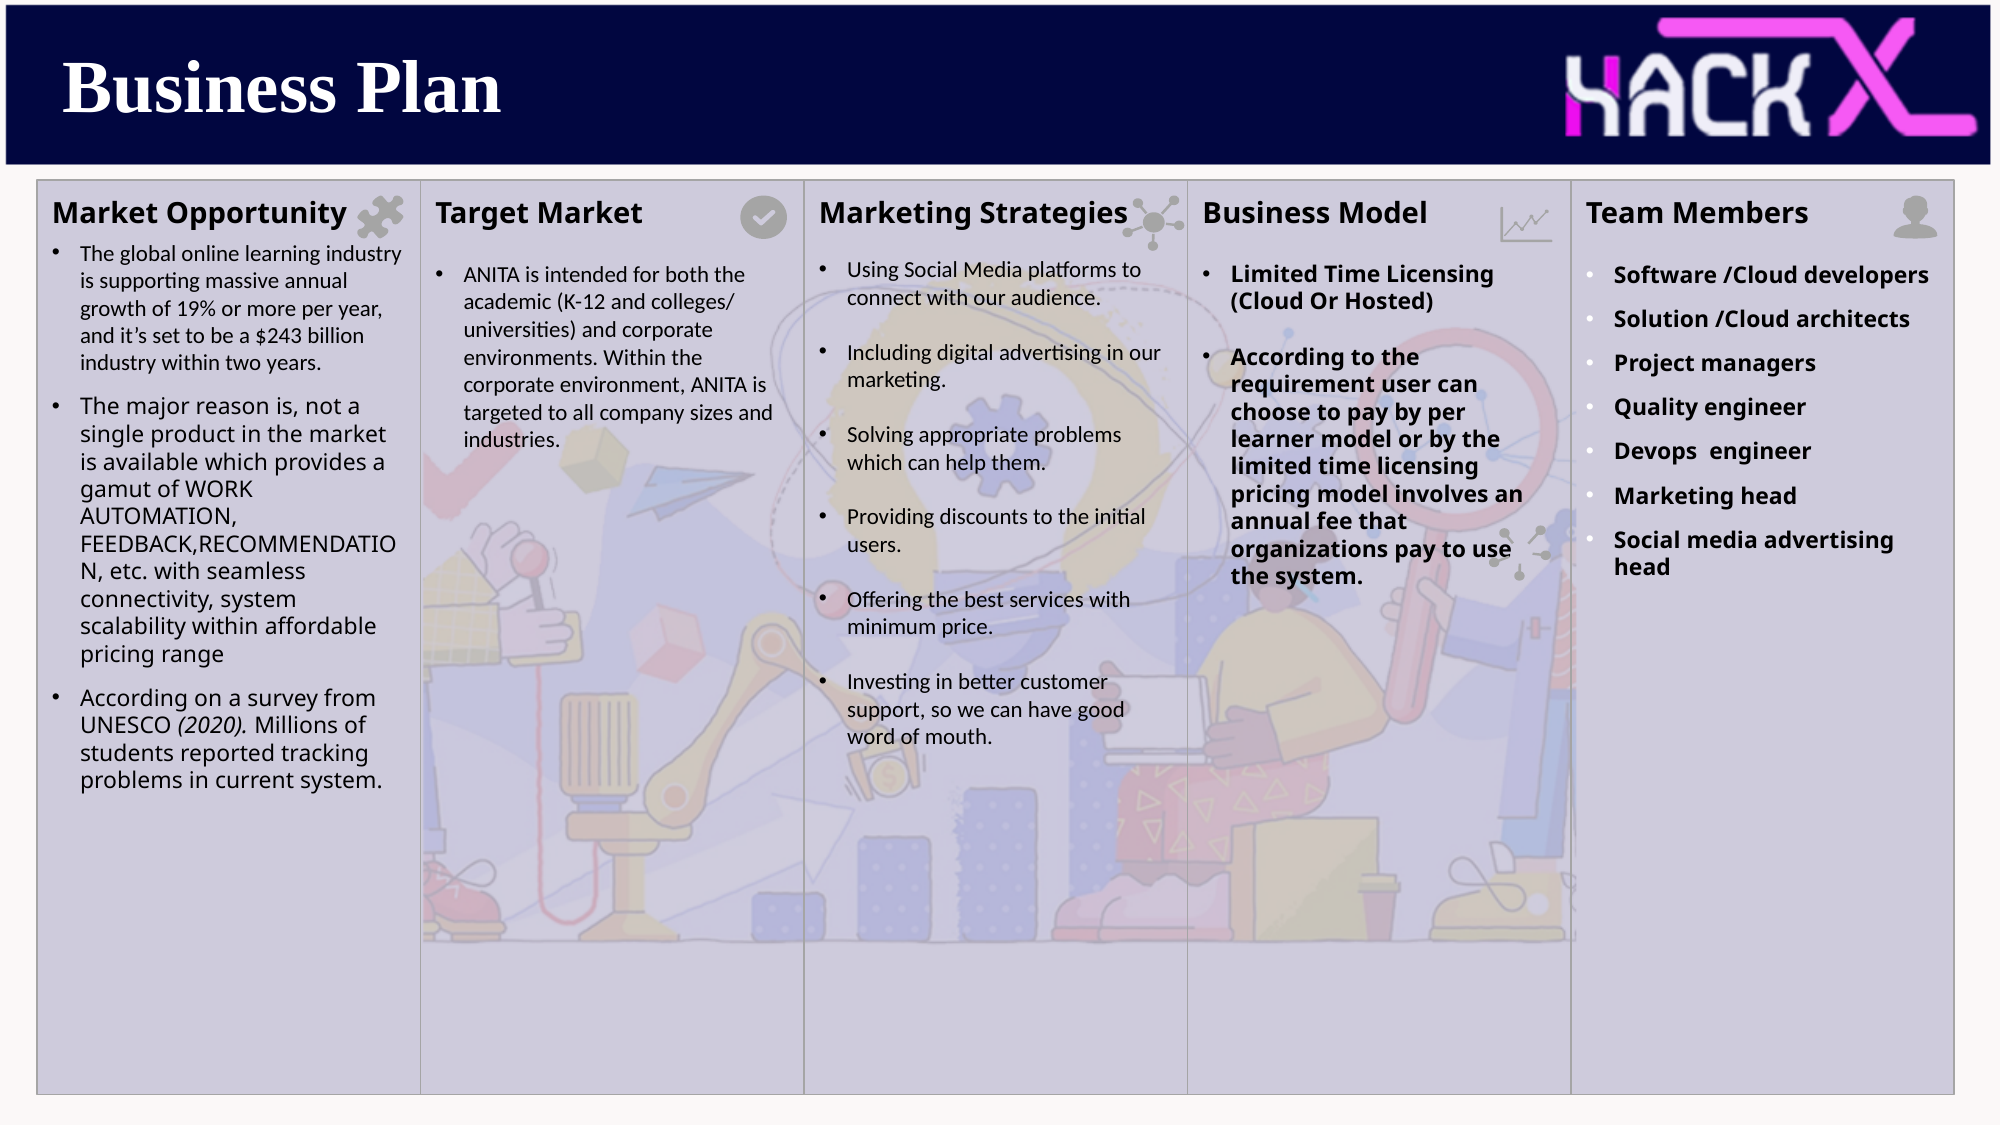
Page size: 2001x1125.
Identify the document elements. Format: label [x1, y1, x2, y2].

picture [0, 0, 2000, 1125]
text_box [36, 179, 1955, 1095]
